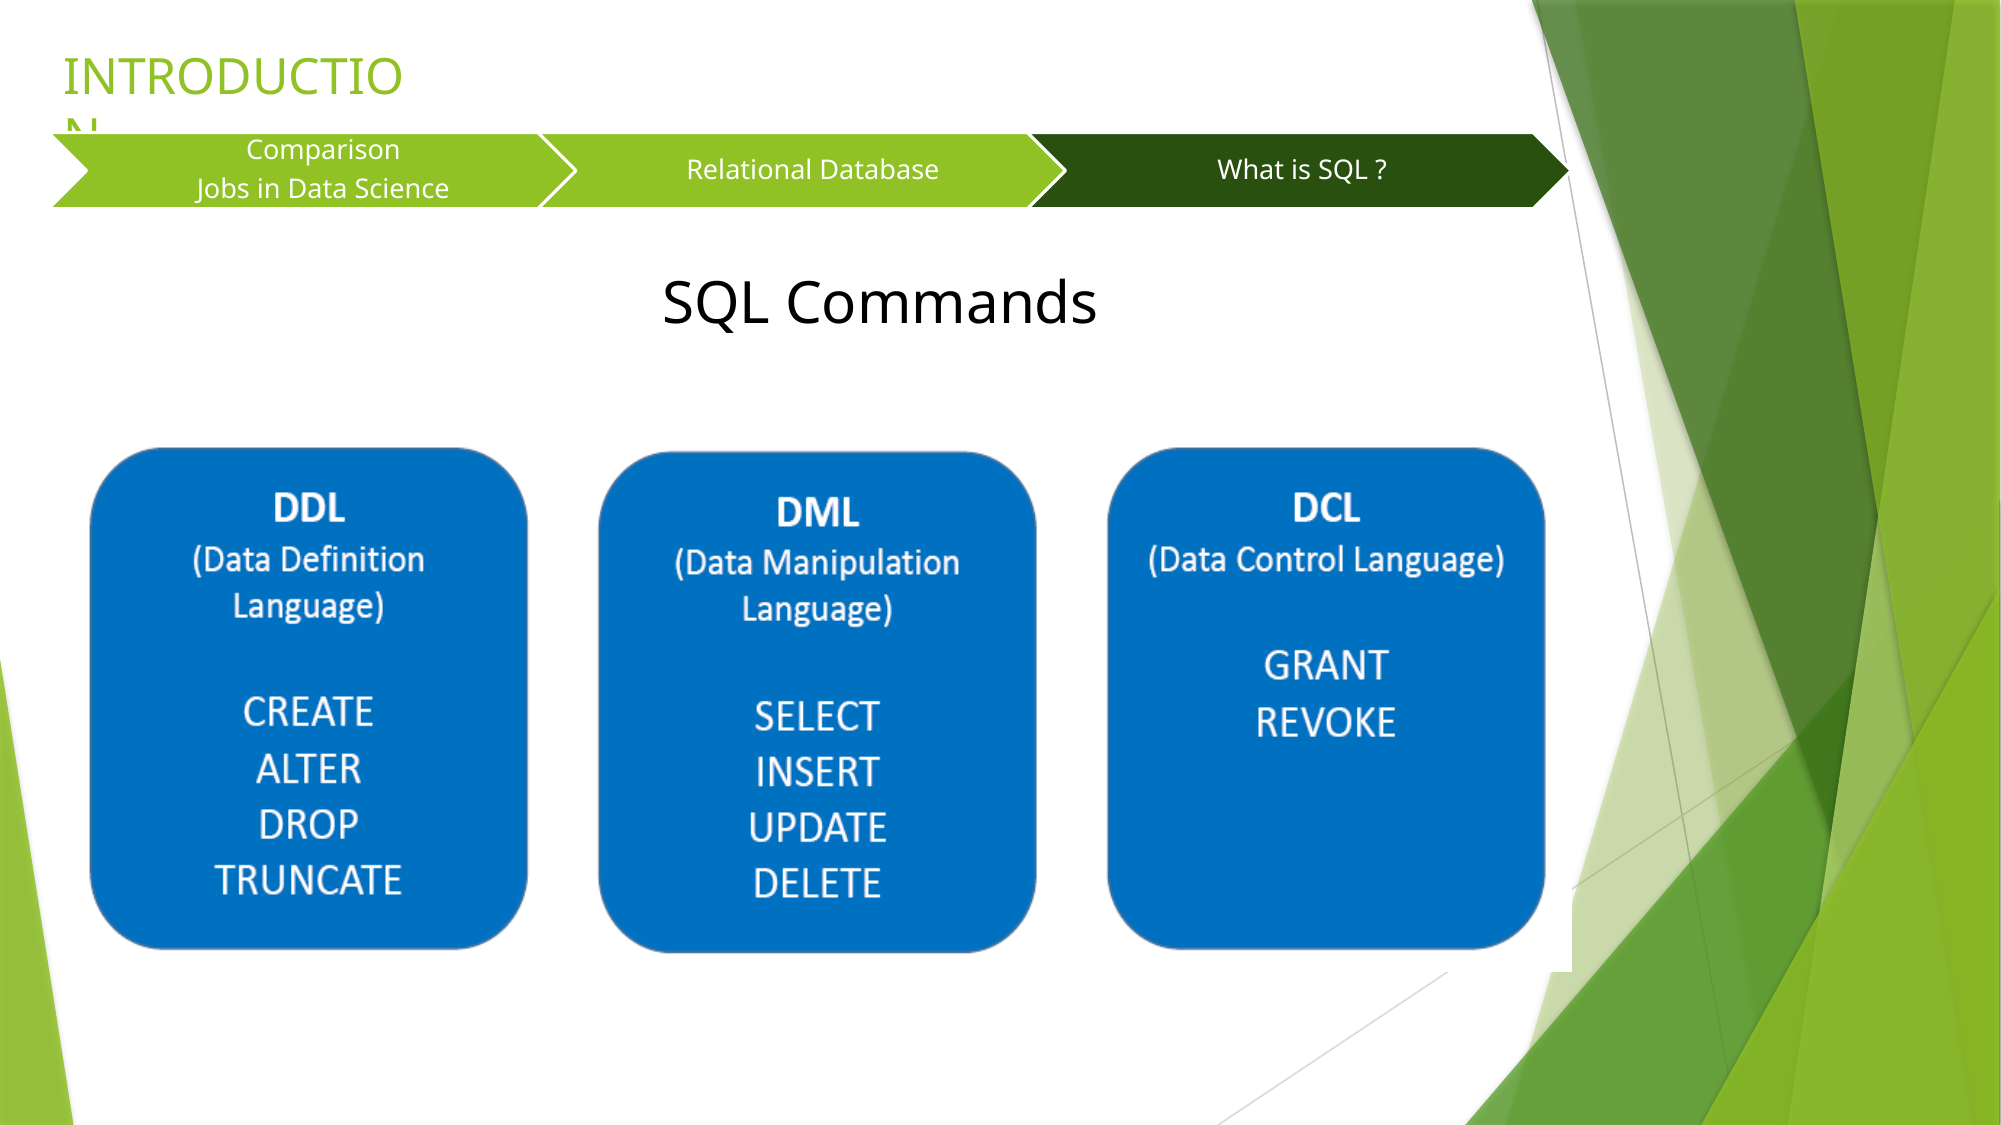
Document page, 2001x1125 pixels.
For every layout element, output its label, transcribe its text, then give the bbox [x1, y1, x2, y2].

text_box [47, 132, 1573, 210]
text_box SQL Commands [465, 257, 1296, 343]
picture [71, 419, 1573, 972]
title INTRODUCTION [48, 36, 433, 103]
